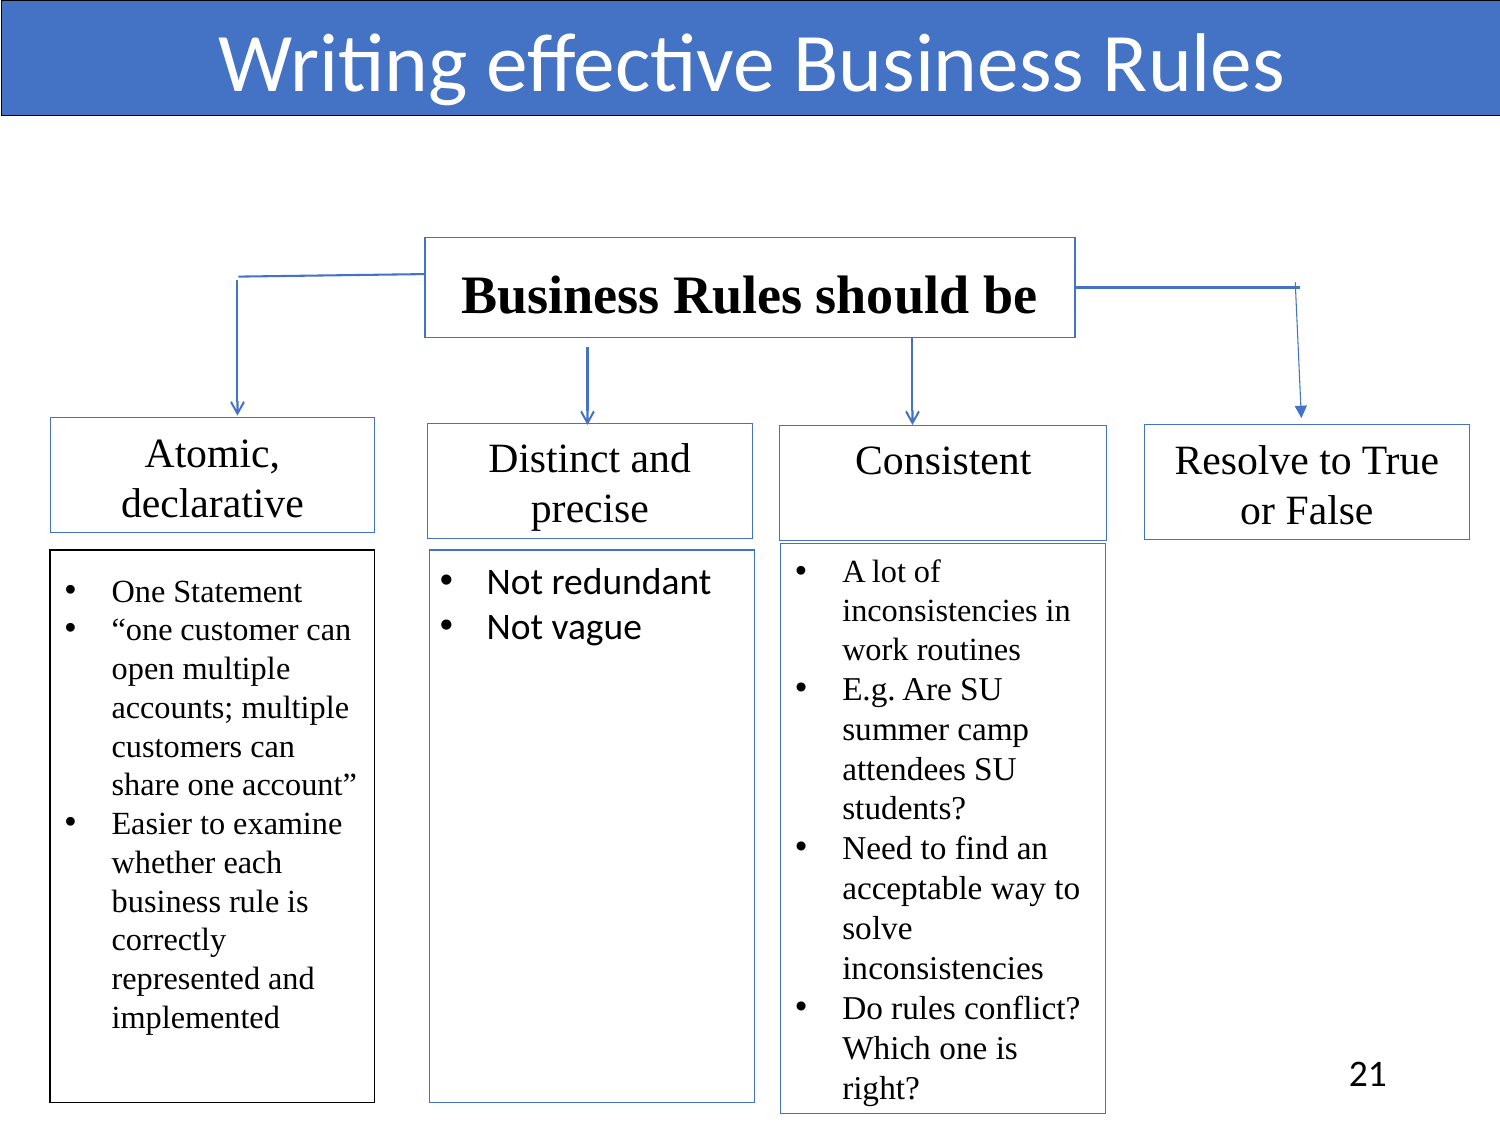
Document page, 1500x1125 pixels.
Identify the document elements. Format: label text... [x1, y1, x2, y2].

text_box Resolve to True or False [1144, 424, 1470, 540]
text_box [429, 549, 755, 1103]
text_box Distinct and precise [427, 423, 753, 539]
text_box Writing effective Business Rules [1, 0, 1500, 116]
text_box 21 [1334, 1042, 1500, 1102]
text_box One Statement “one customer can open multiple accounts; multiple customers can share one account” Easier to examine whether each business rule is correctly represented and implemented [50, 562, 375, 1088]
text_box Consistent [779, 425, 1107, 541]
text_box [424, 237, 1076, 338]
text_box Not redundant Not vague [425, 549, 750, 700]
text_box Atomic, declarative [50, 417, 375, 533]
text_box Business Rules should be [446, 251, 1097, 332]
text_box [1295, 282, 1302, 419]
text_box [49, 549, 375, 1103]
text_box A lot of inconsistencies in work routines E.g. Are SU summer camp attendees SU students? Need to find an acceptable way to solve inconsistencies Do rules conflict? Which one is right? [780, 543, 1106, 1114]
